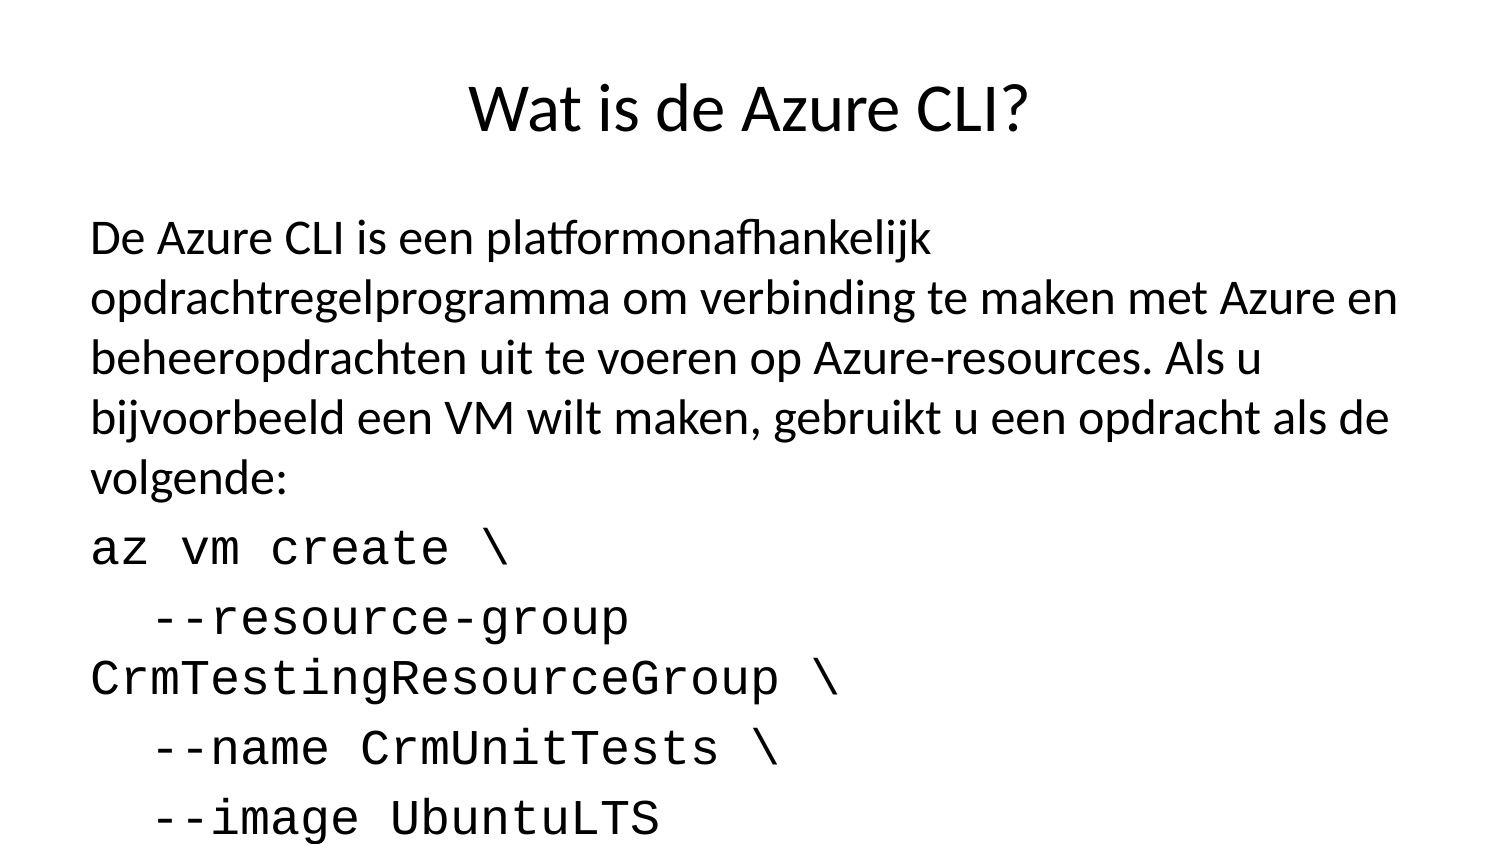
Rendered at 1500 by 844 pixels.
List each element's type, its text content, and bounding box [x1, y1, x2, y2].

list De Azure CLI is een platformonafhankelijk opdrachtregelprogramma om verbinding te maken met Azure en beheeropdrachten uit te voeren op Azure-resources. Als u bijvoorbeeld een VM wilt maken, gebruikt u een opdracht als de volgende: az vm create \ --resource-group CrmTestingResourceGroup \ --name CrmUnitTests \ --image UbuntuLTS ... De Azure CLI is op twee manieren beschikbaar: in een browser via de Azure Cloud Shell of met een lokale installatie op Linux, Mac of Windows. In beide gevallen kunt u het interactief gebruiken of gebruiken met scripts om taken te automatiseren. Voor interactief gebruik start u eerst een shell zoals op Windows of Bash op Linux of macOS en geeft u vervolgens de opdrachten uit bij de shellprompt. Als u repetitieve taken wilt automatiseren, voegt u de opdrachten samen in een shellscript met behulp van de scriptsyntaxis van de door u gekozen shell en voert u het script vervolgens uit.cmd.exe Azure PowerShell is een module die u toevoegt aan PowerShell om u in staat te stellen verbinding te maken met uw Azure-abonnement en resources te beheren. Azure PowerShell vereist powershell om te functioneren. PowerShell biedt services zoals het shellvenster, opdrachtparsering, enzovoort. De Azure Az PowerShell-module voegt Azure-specifieke opdrachten toe. Azure PowerShell biedt bijvoorbeeld de opdracht New-AzVM, waarmee een virtuele machine voor u wordt gemaakt in uw Azure-abonnement. Om het te gebruiken, start u de PowerShell-toepassing en geeft u vervolgens een opdracht als de volgende: New-AzVm ` -ResourceGroupName "CrmTestingResourceGroup" ` -Name "CrmUnitTests" ` -Image "UbuntuLTS" ... Azure PowerShell is ook op twee manieren beschikbaar: in een browser via de Azure Cloud Shell of met een lokale installatie op Linux, Mac of Windows. In beide gevallen heb je twee modi om uit te kiezen. U kunt het gebruiken in de interactieve modus, waarin u handmatig één opdracht tegelijk uitvoert, of in de scriptmodus, waarbij u een script uitvoert dat uit meerdere opdrachten bestaat. Er is een geschatte pariteit tussen de portal, de Azure CLI en Azure PowerShell met betrekking tot de Azure-objecten die ze kunnen beheren en de configuraties die ze kunnen maken. Ze zijn ook allemaal platformonafhankelijk. Dit betekent dat u meestal rekening houdt met verschillende andere factoren bij het maken van uw keuze: Automatisering: Moet u een reeks complexe of repetitieve taken automatiseren? Azure PowerShell en de Azure CLI ondersteunen dit, terwijl Azure Portal dit niet ondersteunt. Leercurve: Moet u een taak snel voltooien zonder nieuwe opdrachten of syntaxis te leren? Azure Portal vereist niet dat u syntaxis leert of opdrachten onthoudt. In Azure PowerShell en de Azure CLI moet u de gedetailleerde syntaxis kennen voor elke opdracht die u gebruikt. Team skillset: Heeft uw team bestaande expertise? Uw team heeft bijvoorbeeld PowerShell gebruikt om Windows te beheren. Als dat het geval is, zullen ze snel vertrouwd raken met het gebruik van Azure PowerShell. [75, 196, 1425, 754]
title Wat is de Azure CLI? [75, 33, 1425, 175]
